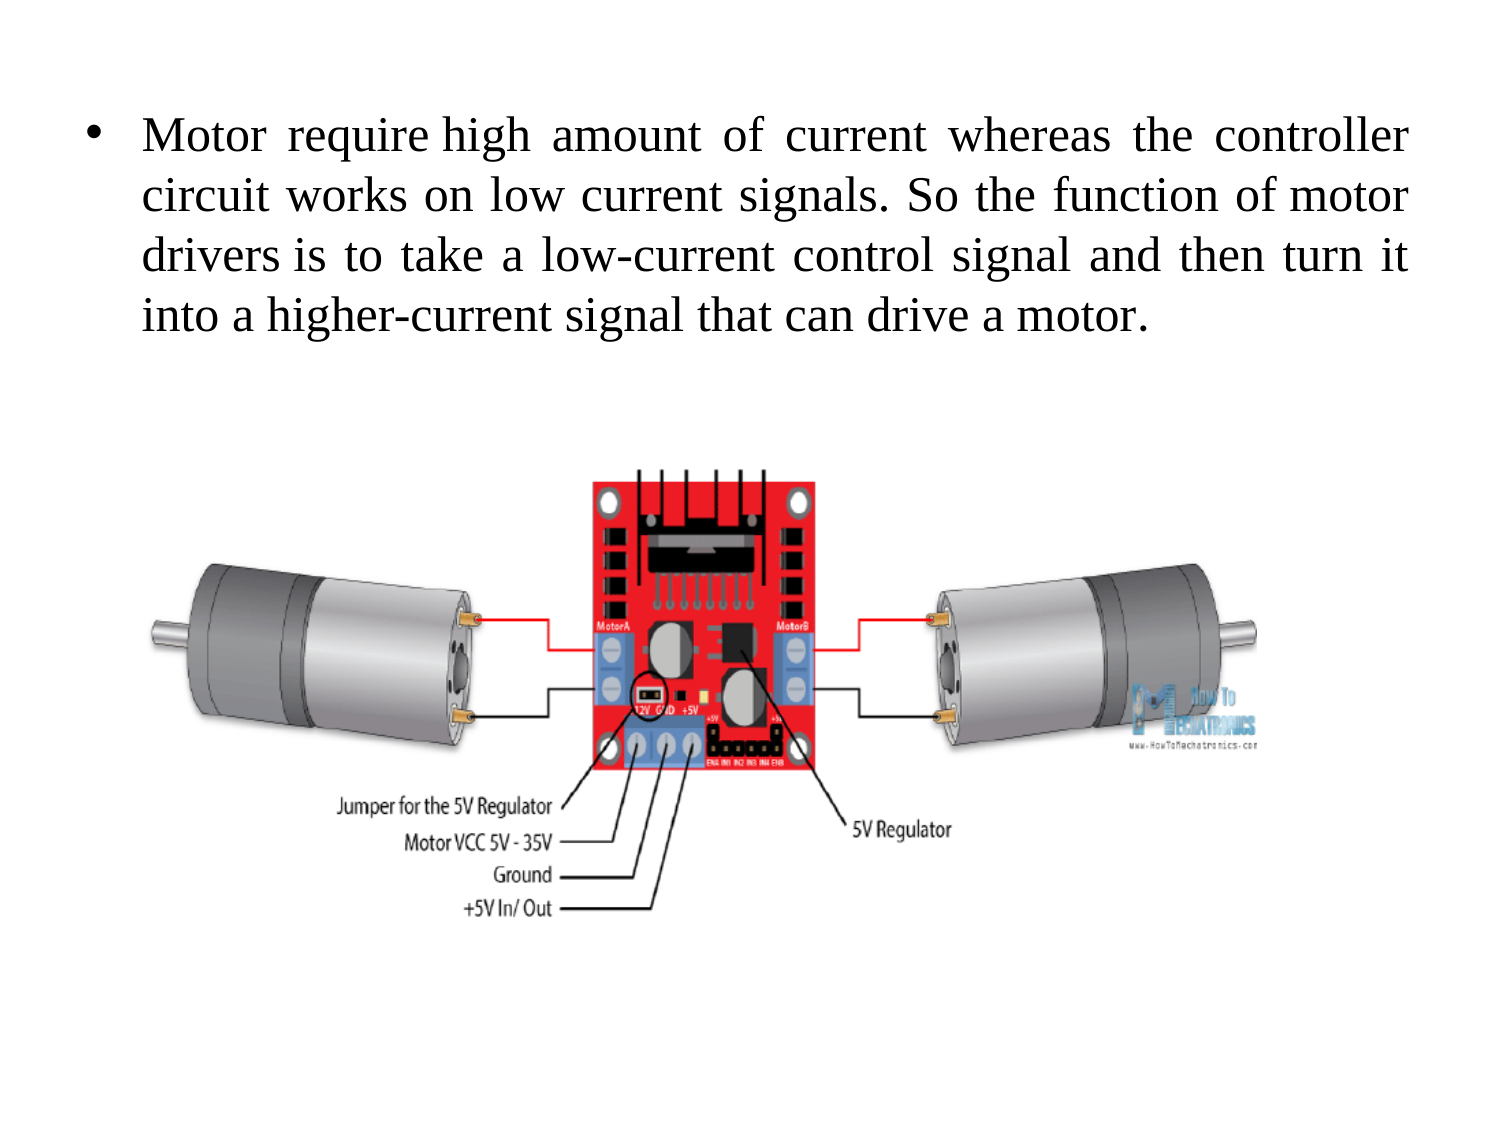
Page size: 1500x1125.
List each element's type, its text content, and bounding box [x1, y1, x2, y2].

list Motor require high amount of current whereas the controller circuit works on low current signals. So the function of motor drivers is to take a low-current control signal and then turn it into a higher-current signal that can drive a motor. [70, 93, 1425, 1005]
picture [116, 445, 1257, 947]
